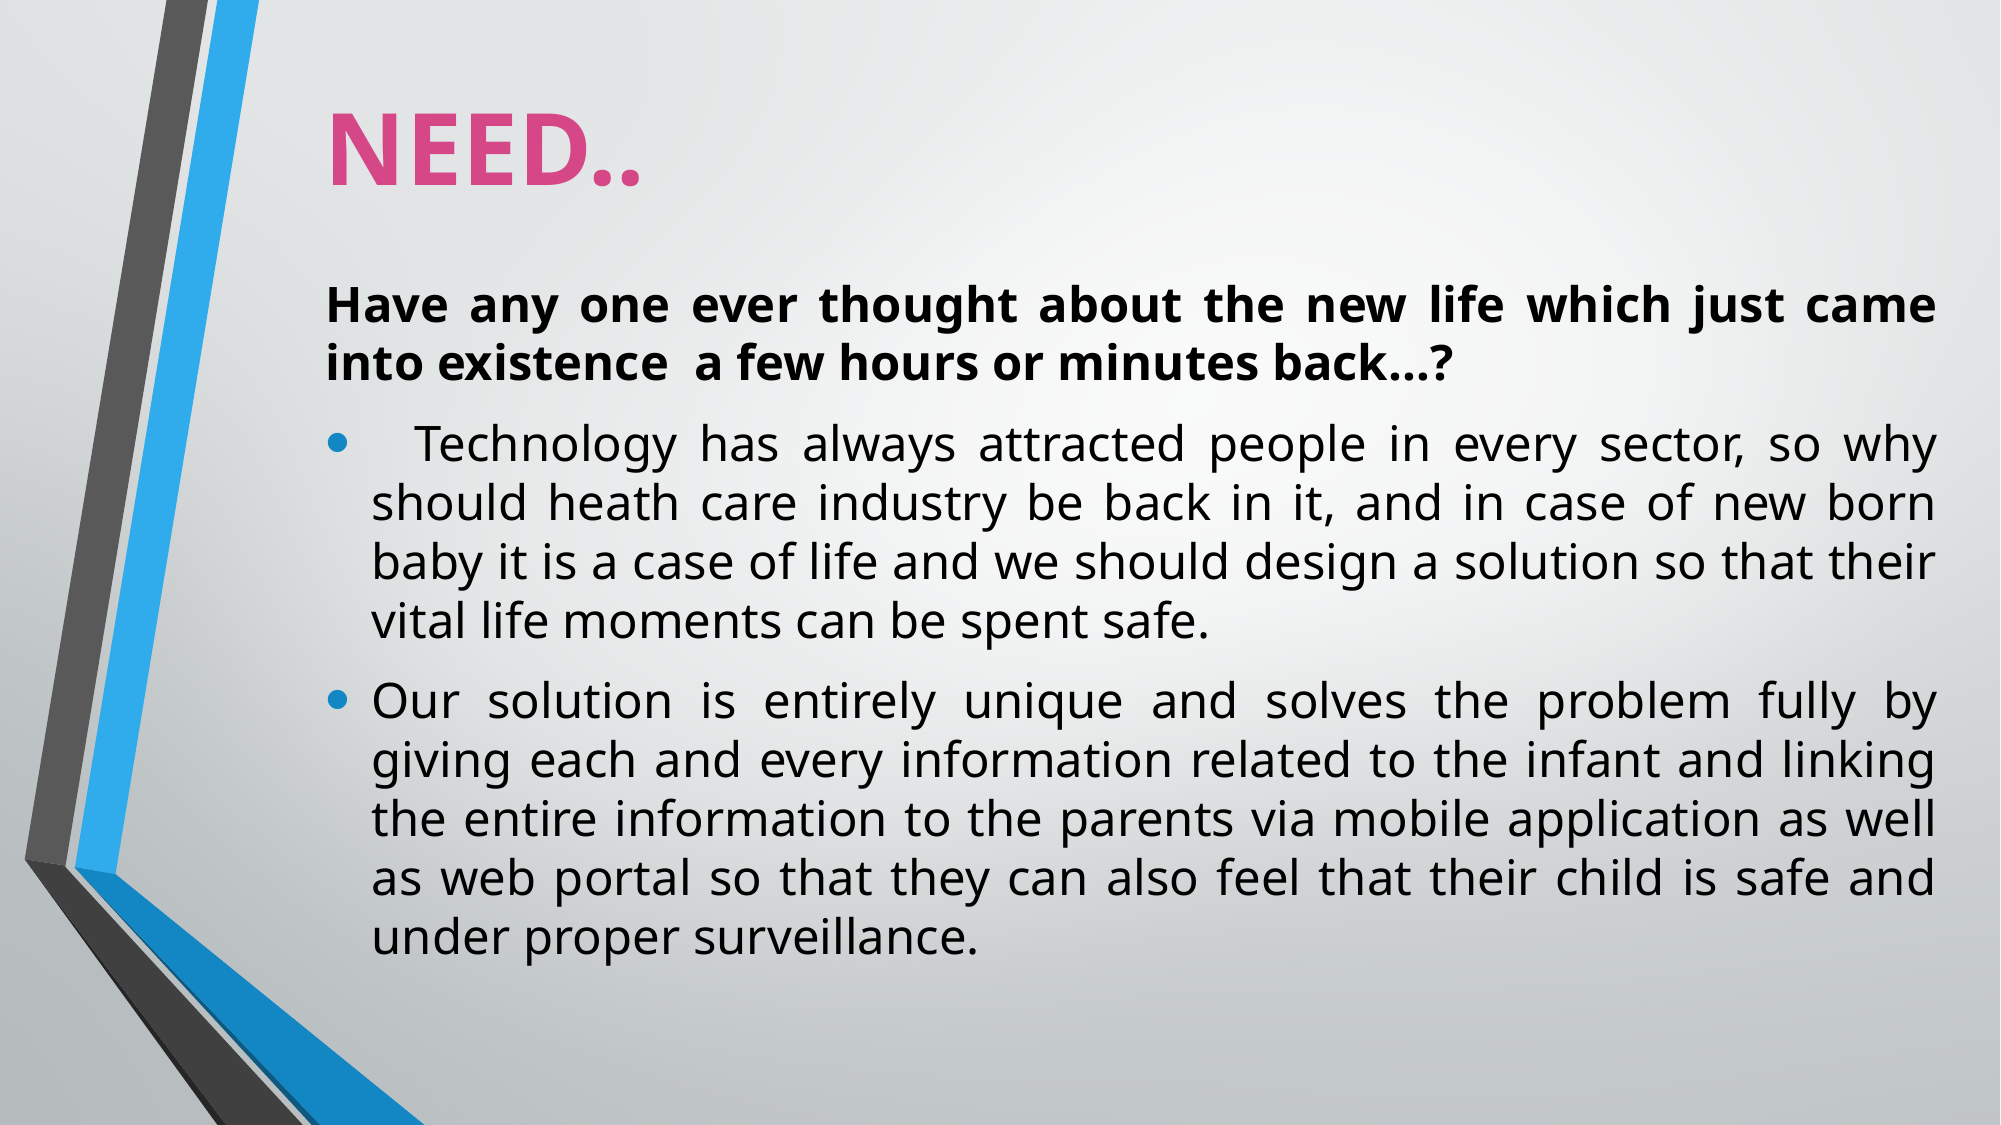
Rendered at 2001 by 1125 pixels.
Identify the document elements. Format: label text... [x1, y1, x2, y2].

title NEED.. [0, 54, 1211, 238]
list Have any one ever thought about the new life which just came into existence a few hours or minutes back…? Technology has always attracted people in every sector, so why should heath care industry be back in it, and in case of new born baby it is a case of life and we should design a solution so that their vital life moments can be spent safe. Our solution is entirely unique and solves the problem fully by giving each and every information related to the infant and linking the entire information to the parents via mobile application as well as web portal so that they can also feel that their child is safe and under proper surveillance. [310, 262, 1955, 975]
